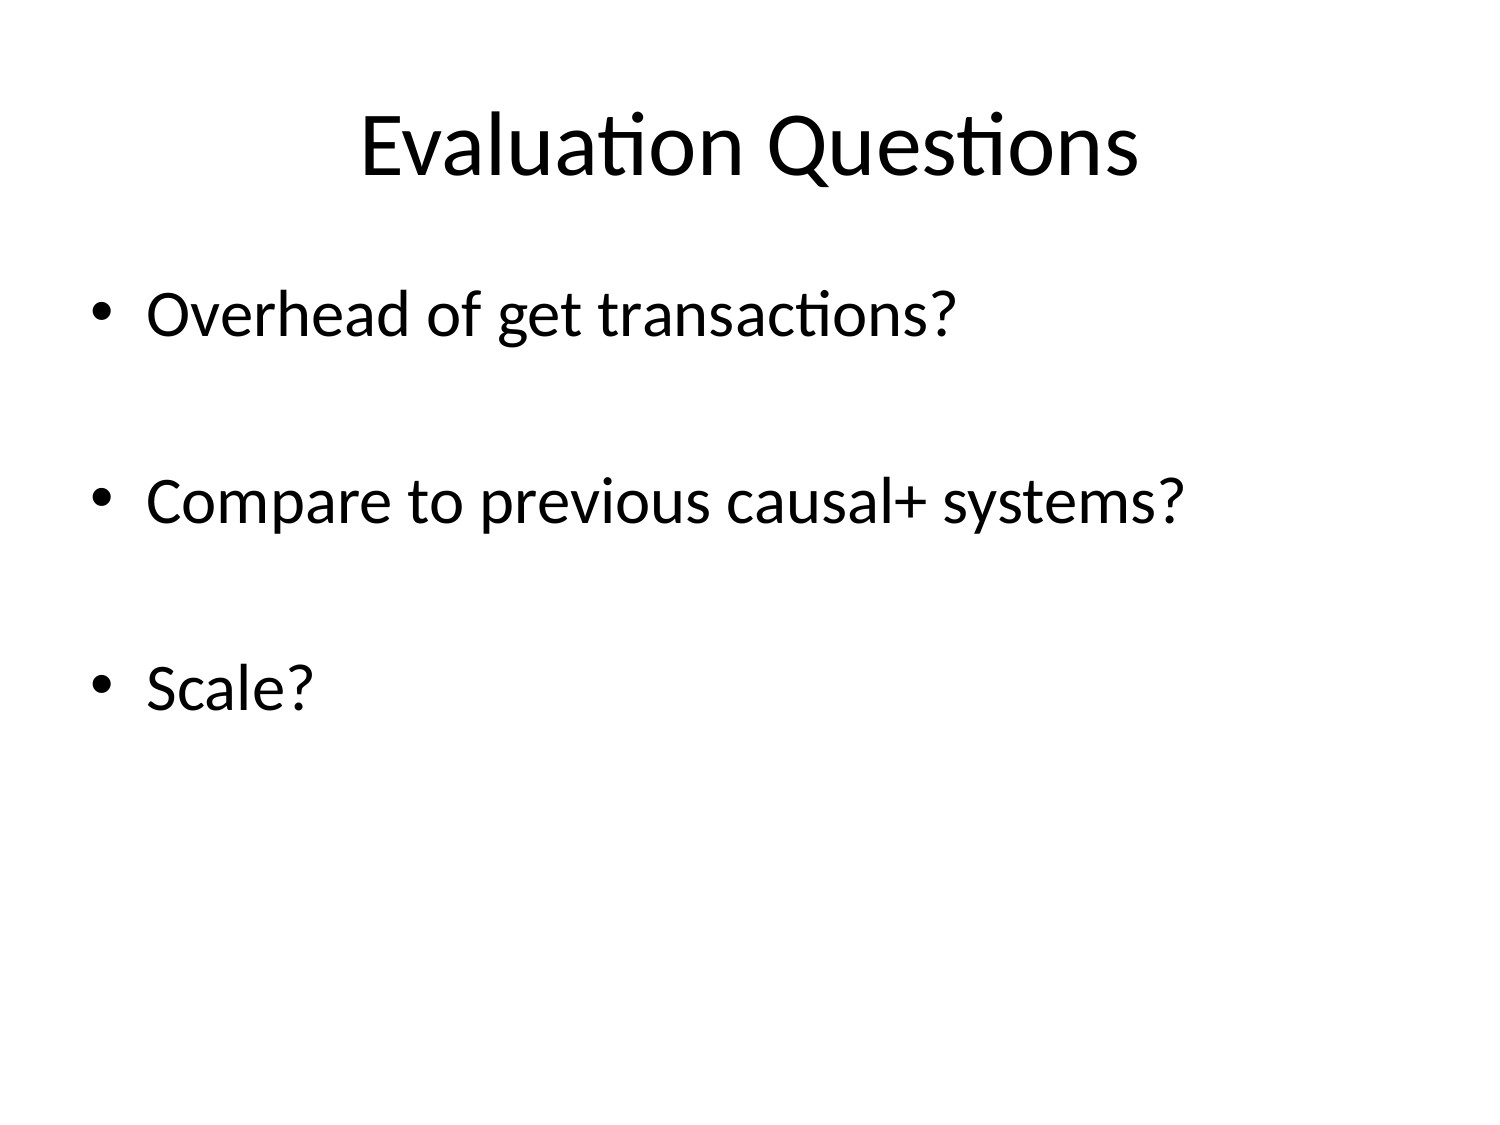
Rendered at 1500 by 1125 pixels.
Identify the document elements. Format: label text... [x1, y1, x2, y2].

title Evaluation Questions [75, 45, 1425, 233]
list Overhead of get transactions? Compare to previous causal+ systems? Scale? [75, 262, 1425, 1005]
